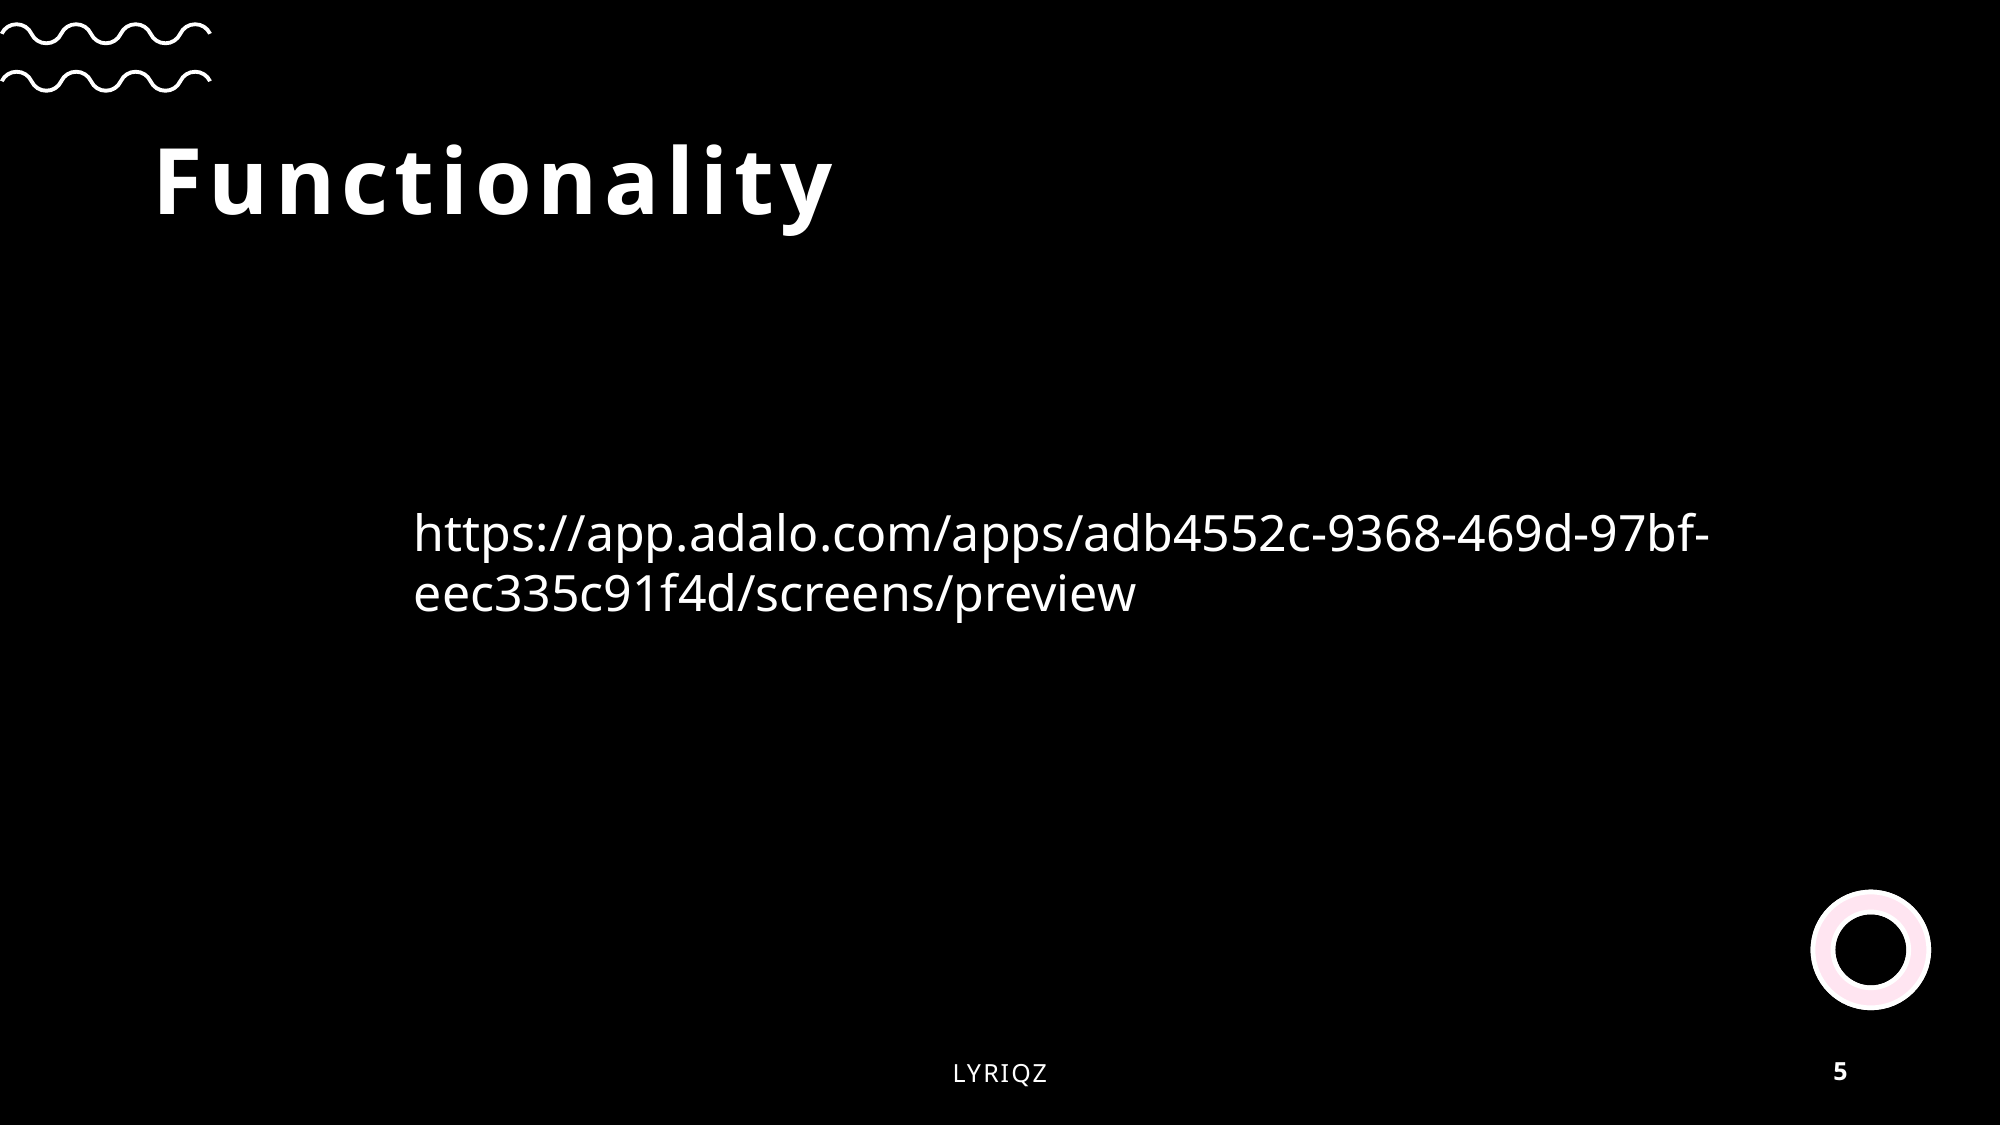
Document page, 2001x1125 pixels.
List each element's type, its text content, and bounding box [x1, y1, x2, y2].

text_box https://app.adalo.com/apps/adb4552c-9368-469d-97bf-eec335c91f4d/screens/preview [399, 494, 1863, 629]
title Functionality [137, 92, 1863, 278]
slide_number 5 [1412, 1042, 1863, 1103]
footer Lyriqz [662, 1042, 1338, 1103]
